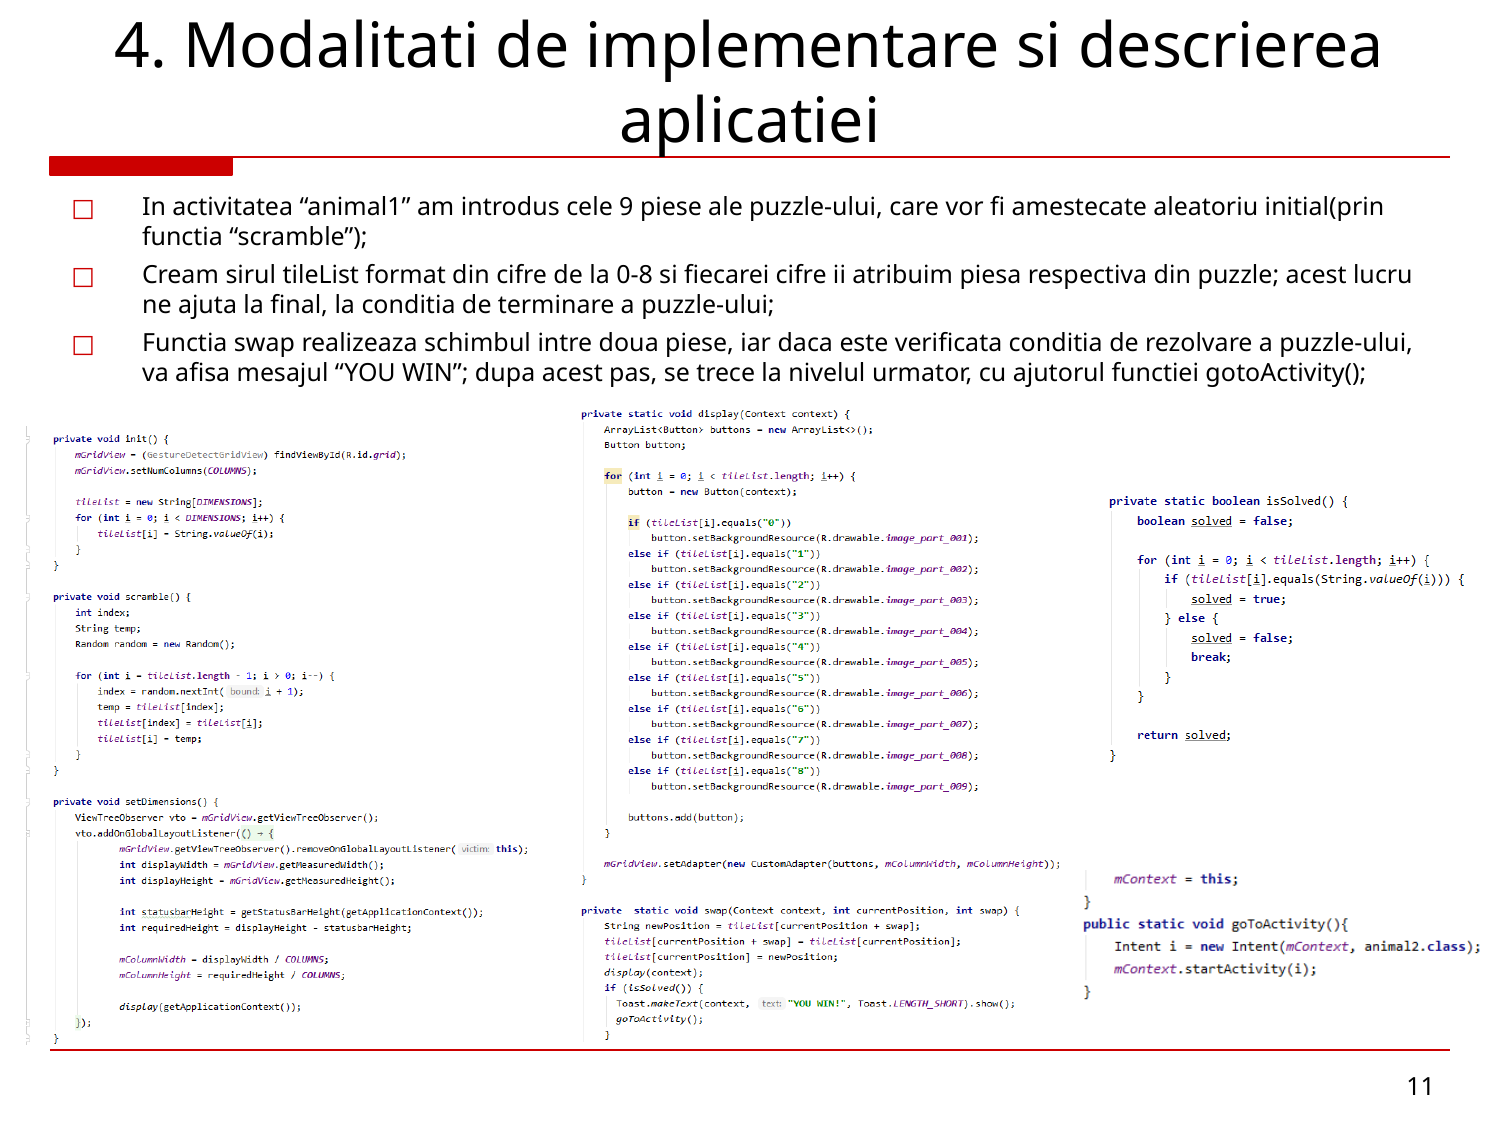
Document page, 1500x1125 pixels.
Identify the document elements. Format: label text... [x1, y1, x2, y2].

picture [25, 425, 530, 1046]
picture [1106, 488, 1468, 765]
list In activitatea “animal1” am introdus cele 9 piese ale puzzle-ului, care vor fi amestecate aleatoriu initial(prin functia “scramble”); Cream sirul tileList format din cifre de la 0-8 si fiecarei cifre ii atribuim piesa respectiva din puzzle; acest lucru ne ajuta la final, la conditia de terminare a puzzle-ului; Functia swap realizeaza schimbul intre doua piese, iar daca este verificata conditia de rezolvare a puzzle-ului, va afisa mesajul “YOU WIN”; dupa acest pas, se trece la nivelul urmator, cu ajutorul functiei gotoActivity(); [50, 182, 1450, 469]
text_box 11 [1374, 1062, 1450, 1113]
picture [572, 402, 1486, 1046]
title 4. Modalitati de implementare si descrierea aplicatiei [50, 62, 1450, 163]
